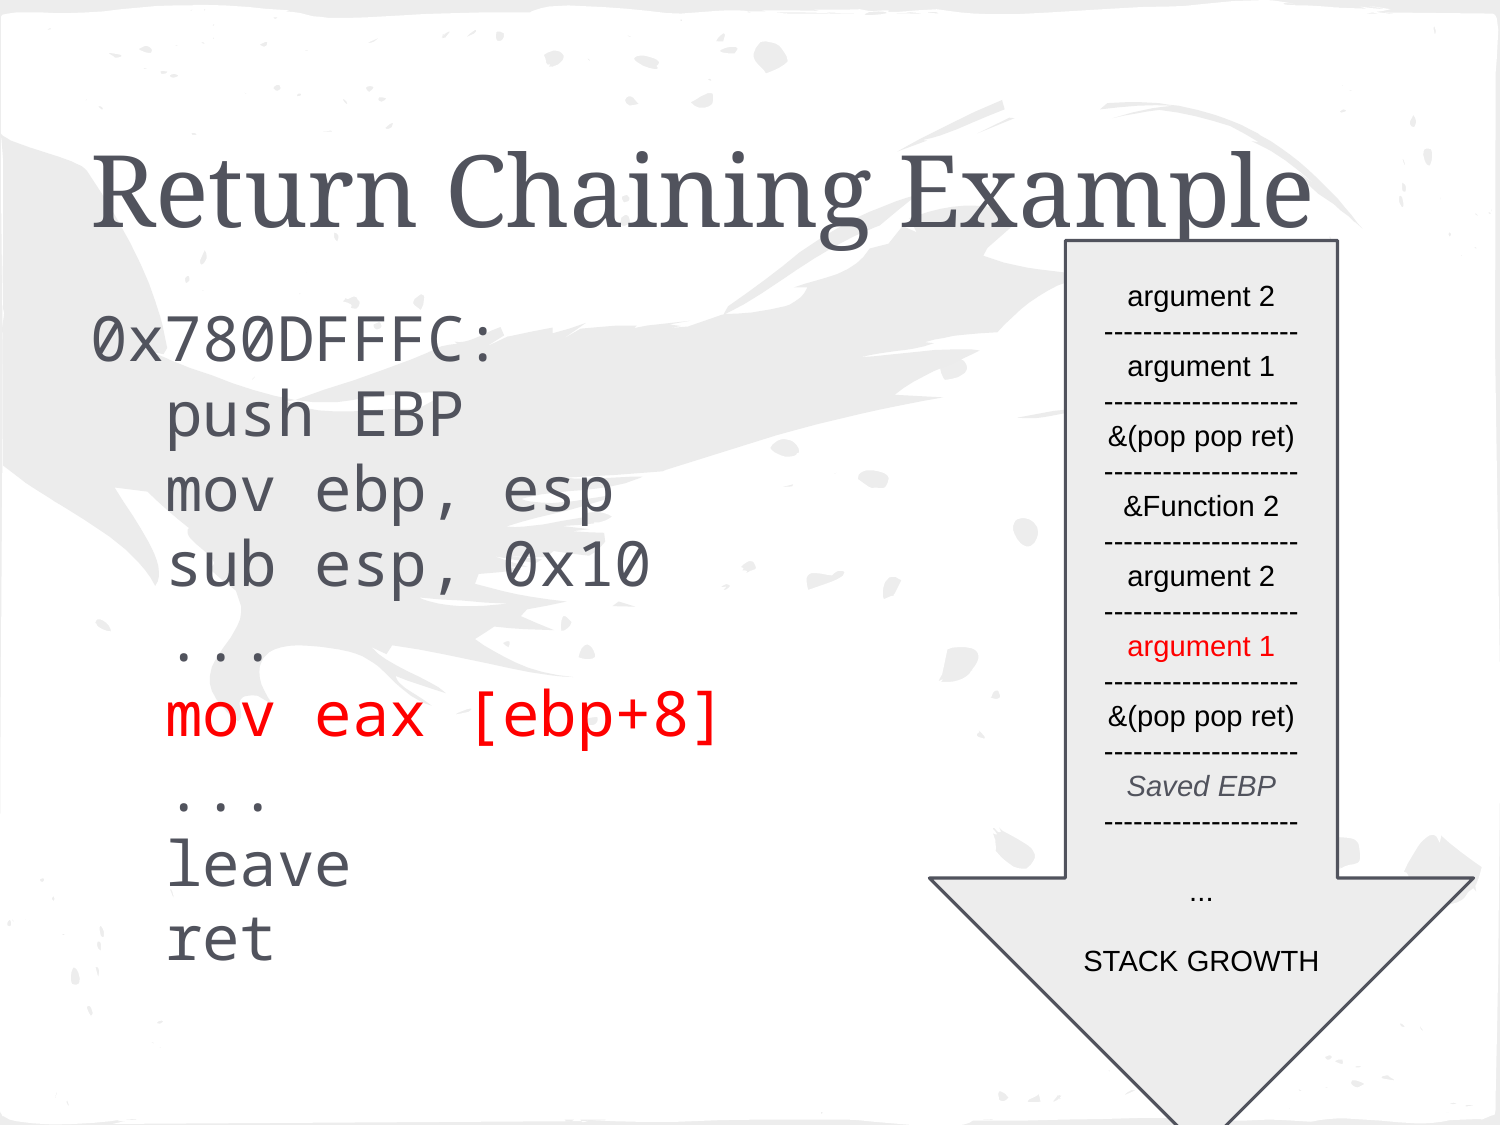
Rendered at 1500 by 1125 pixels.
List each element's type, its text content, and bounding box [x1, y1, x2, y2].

title Return Chaining Example [75, 34, 1425, 263]
list 0x780DFFFC: push EBP mov ebp, esp sub esp, 0x10 ... mov eax [ebp+8] ... leave ret [75, 283, 939, 1078]
text_box argument 2 -------------------- argument 1 -------------------- &(pop pop ret) -------------------- &Function 2 -------------------- argument 2 -------------------- argument 1 -------------------- &(pop pop ret) -------------------- Saved EBP -------------------- ... STACK GROWTH [929, 240, 1474, 1125]
